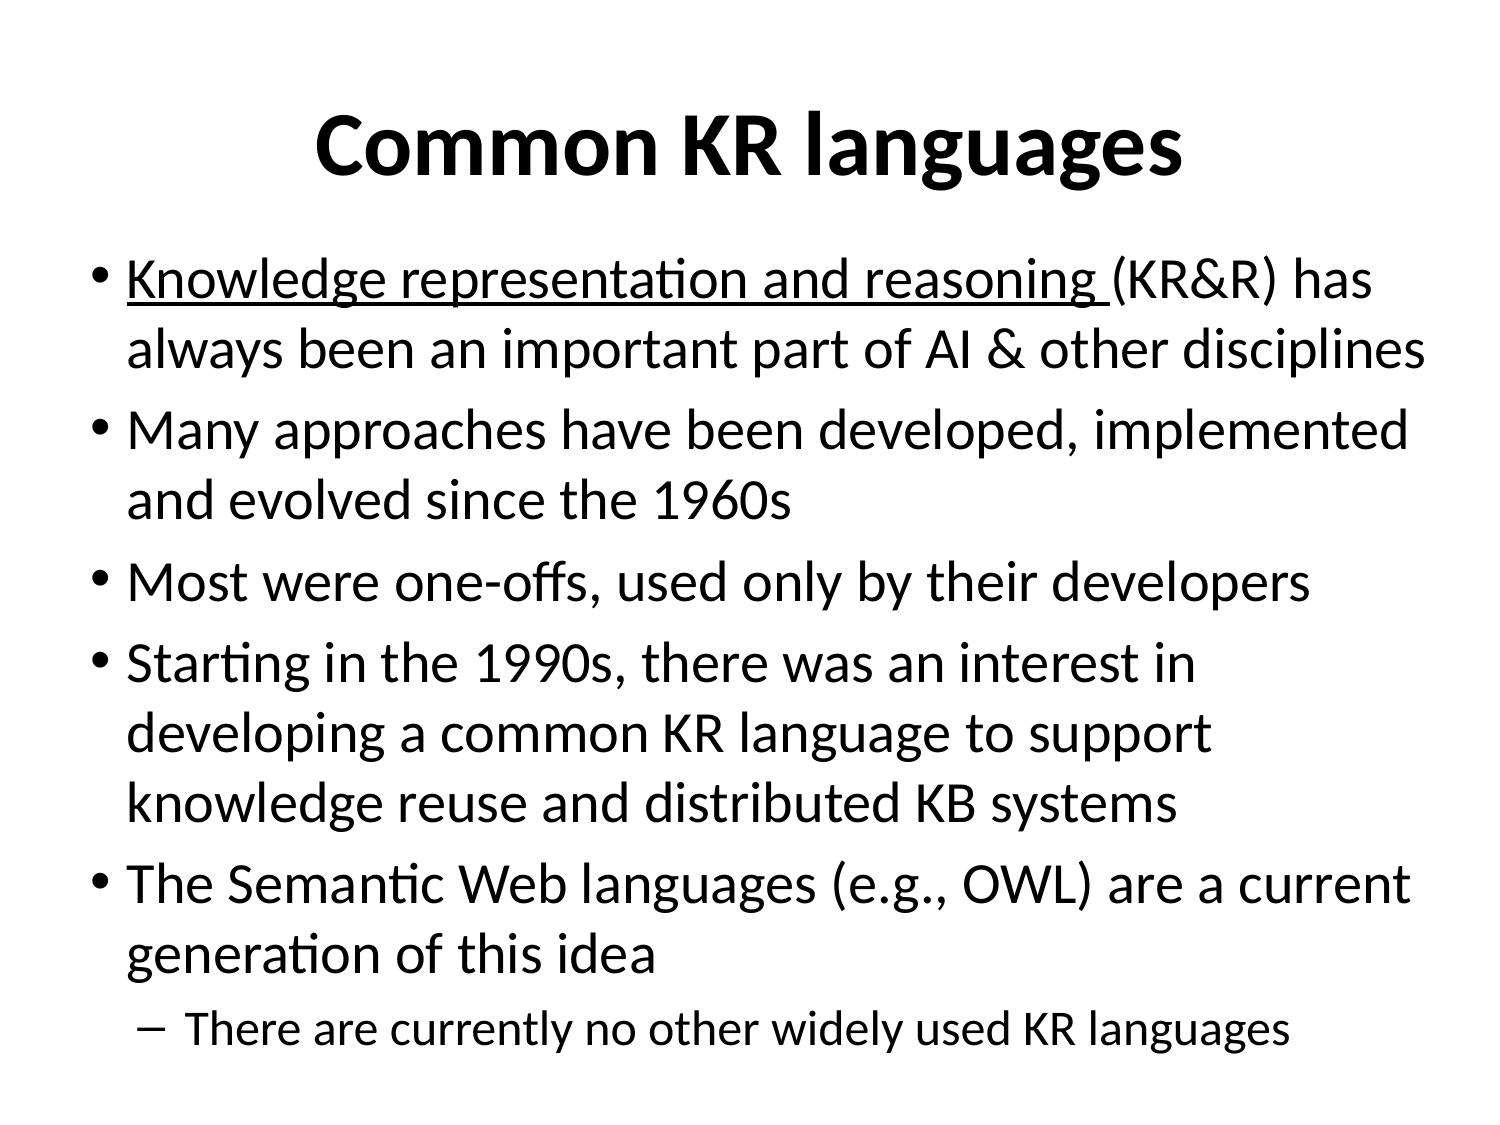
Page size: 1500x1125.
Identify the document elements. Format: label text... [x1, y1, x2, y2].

list Knowledge representation and reasoning (KR&R) has always been an important part of AI & other disciplines Many approaches have been developed, implemented and evolved since the 1960s Most were one-offs, used only by their developers Starting in the 1990s, there was an interest in developing a common KR language to support knowledge reuse and distributed KB systems The Semantic Web languages (e.g., OWL) are a current generation of this idea There are currently no other widely used KR languages [75, 232, 1451, 1110]
title Common KR languages [75, 45, 1425, 232]
